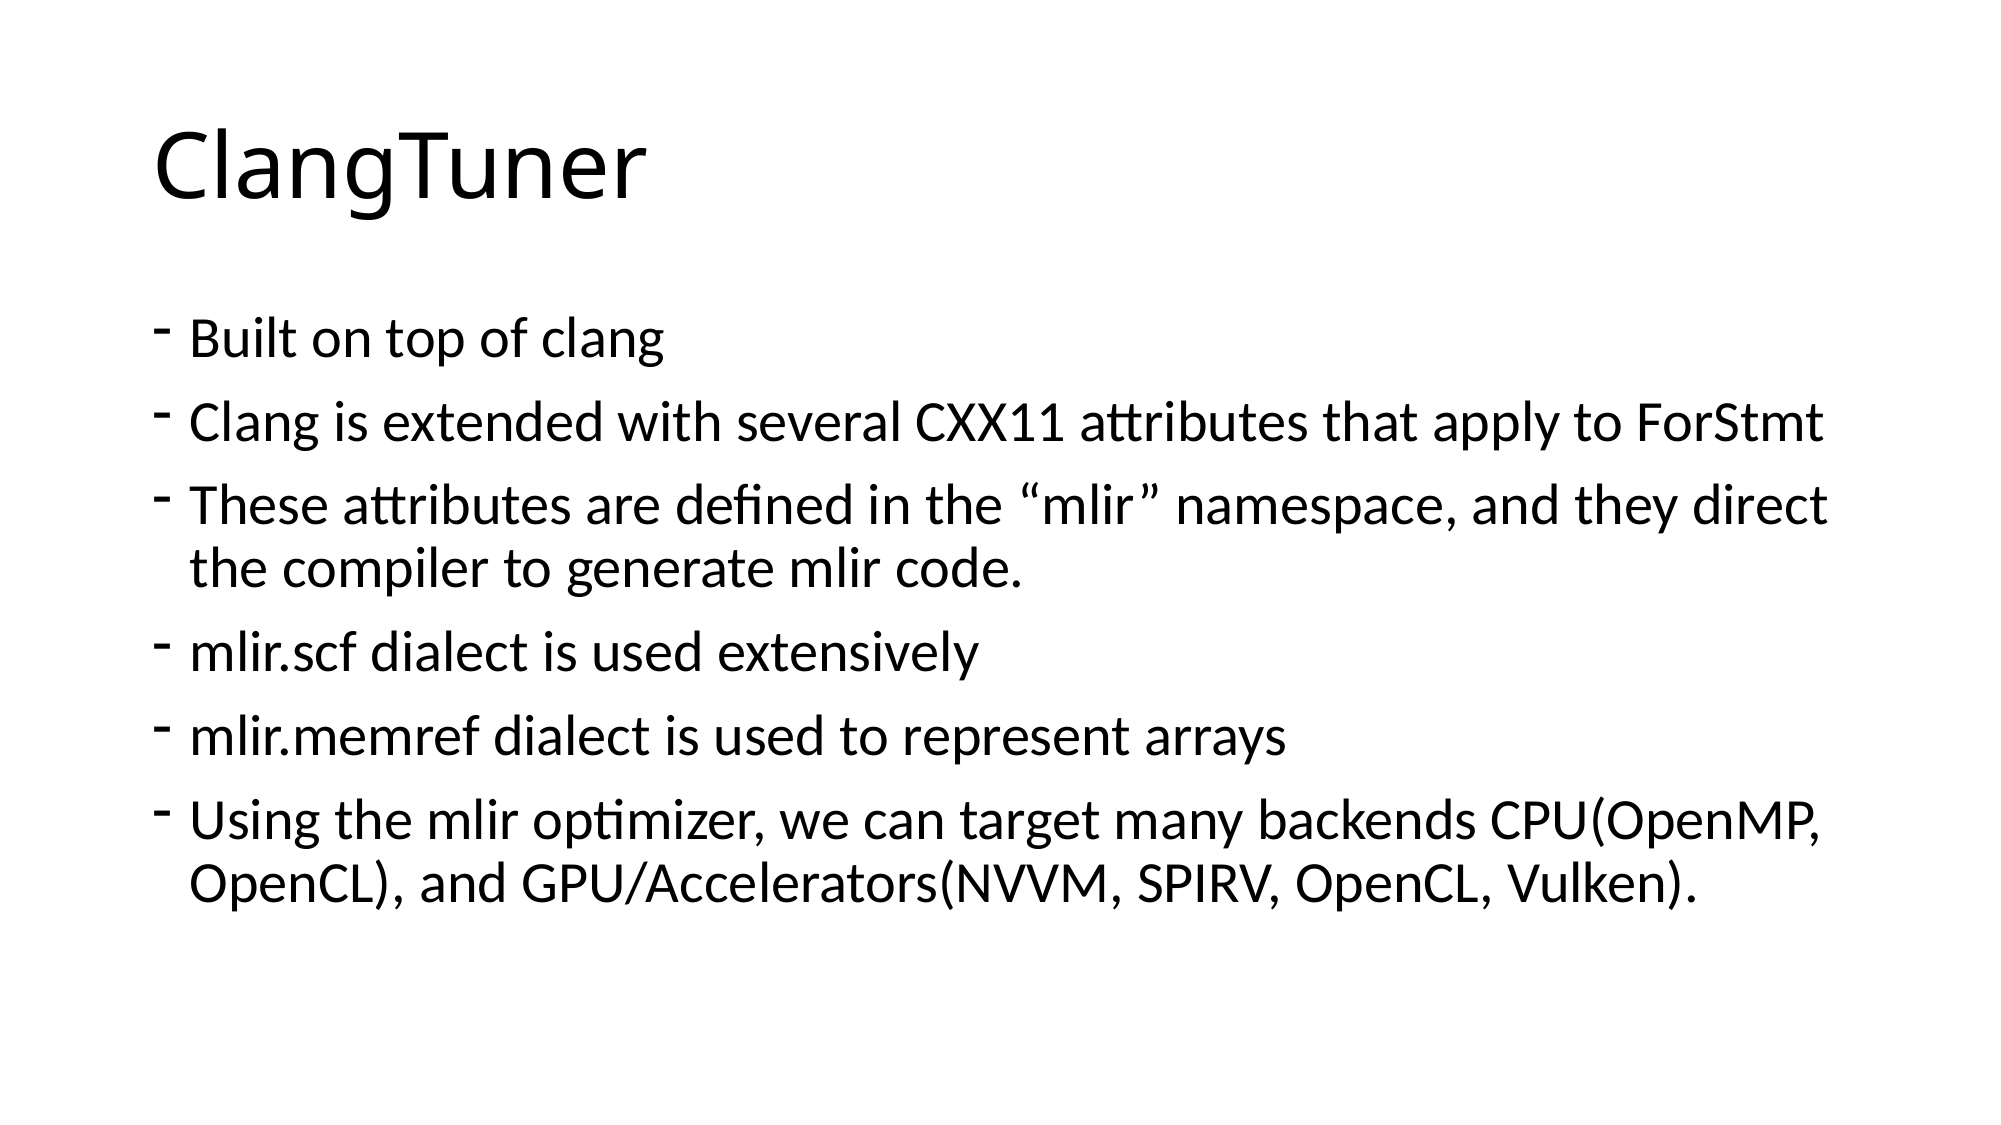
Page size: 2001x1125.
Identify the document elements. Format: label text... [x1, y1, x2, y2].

title ClangTuner [137, 59, 1863, 278]
list Built on top of clang Clang is extended with several CXX11 attributes that apply to ForStmt These attributes are defined in the “mlir” namespace, and they direct the compiler to generate mlir code. mlir.scf dialect is used extensively mlir.memref dialect is used to represent arrays Using the mlir optimizer, we can target many backends CPU(OpenMP, OpenCL), and GPU/Accelerators(NVVM, SPIRV, OpenCL, Vulken). [137, 299, 1863, 1014]
